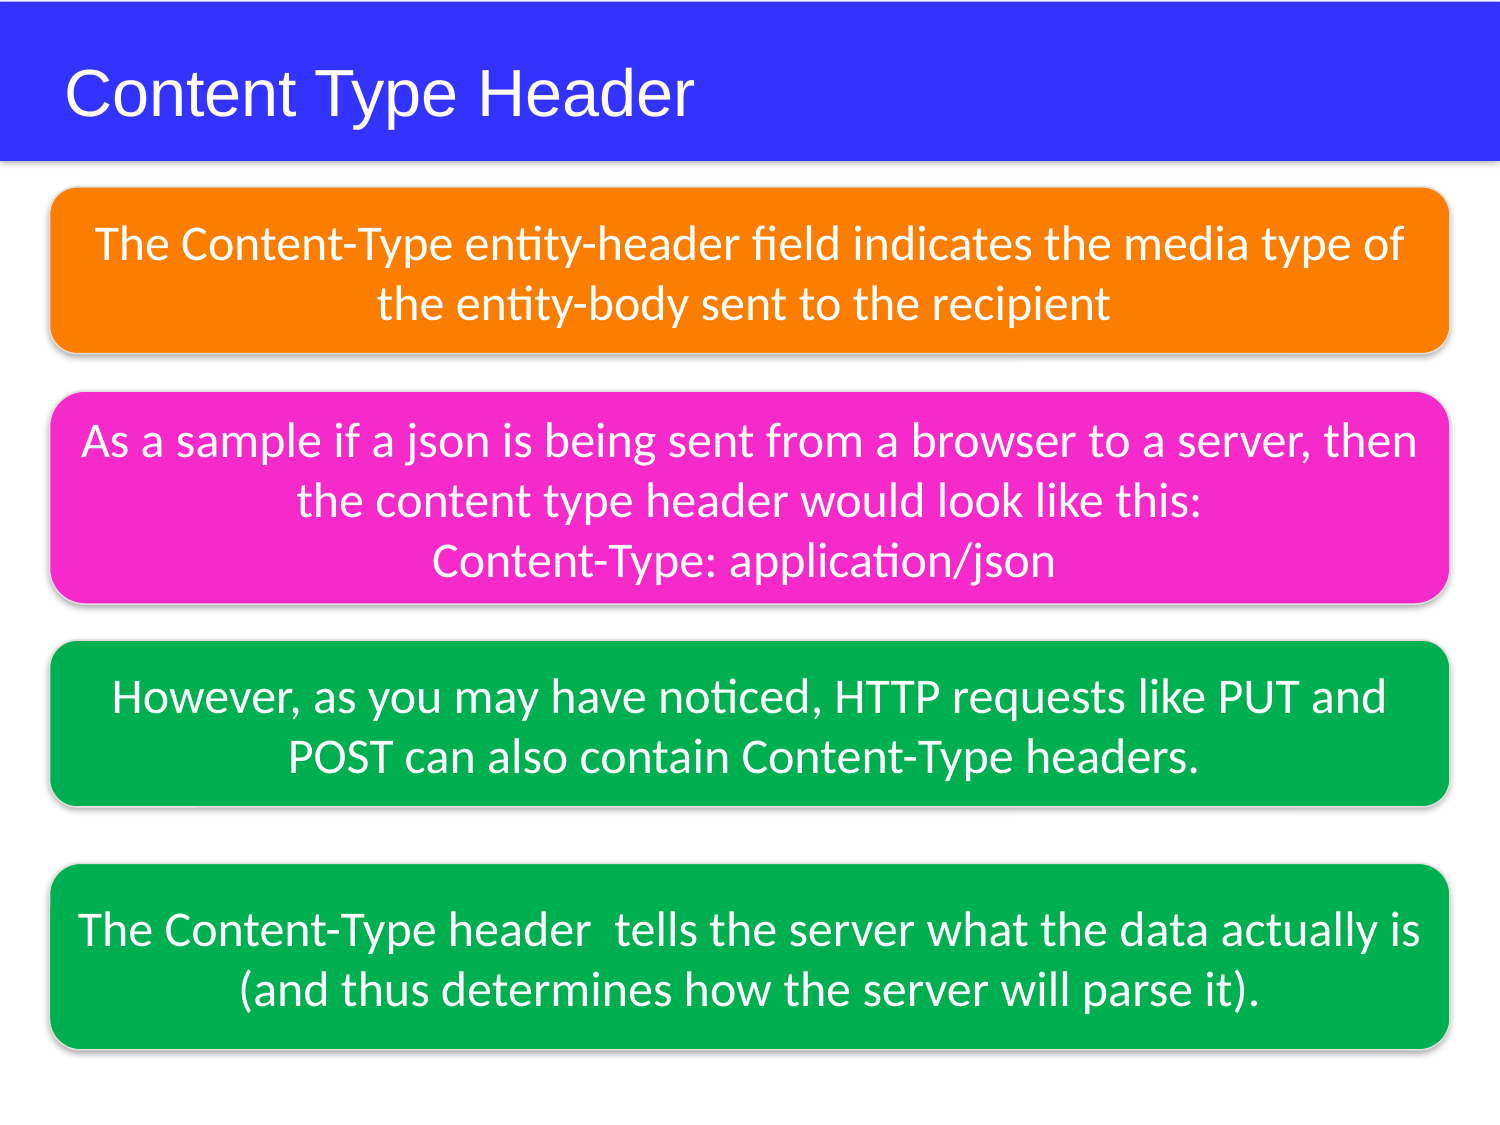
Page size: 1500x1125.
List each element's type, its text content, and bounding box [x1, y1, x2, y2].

title Content Type Header [49, 42, 1450, 135]
text_box The Content-Type entity-header field indicates the media type of the entity-body sent to the recipient [48, 186, 1451, 355]
text_box The Content-Type header tells the server what the data actually is (and thus determines how the server will parse it). [48, 862, 1451, 1051]
text_box As a sample if a json is being sent from a browser to a server, then the content type header would look like this: Content-Type: application/json [48, 390, 1451, 605]
text_box However, as you may have noticed, HTTP requests like PUT and POST can also contain Content-Type headers. [48, 639, 1451, 808]
